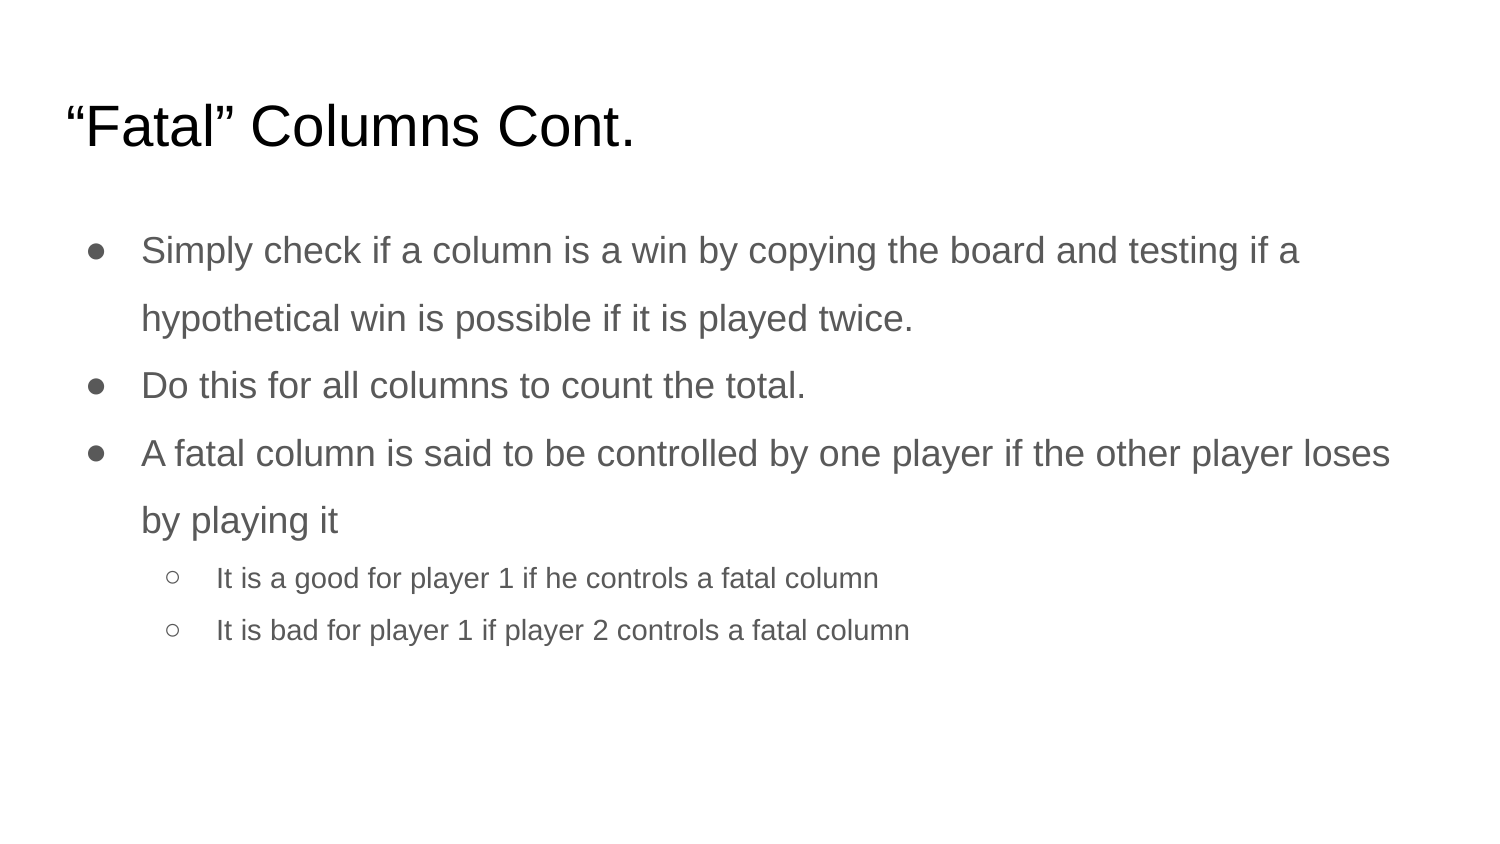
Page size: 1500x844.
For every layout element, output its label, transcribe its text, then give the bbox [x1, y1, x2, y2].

title “Fatal” Columns Cont. [51, 72, 1449, 167]
list Simply check if a column is a win by copying the board and testing if a hypothetical win is possible if it is played twice. Do this for all columns to count the total. A fatal column is said to be controlled by one player if the other player loses by playing it It is a good for player 1 if he controls a fatal column It is bad for player 1 if player 2 controls a fatal column [51, 189, 1449, 750]
